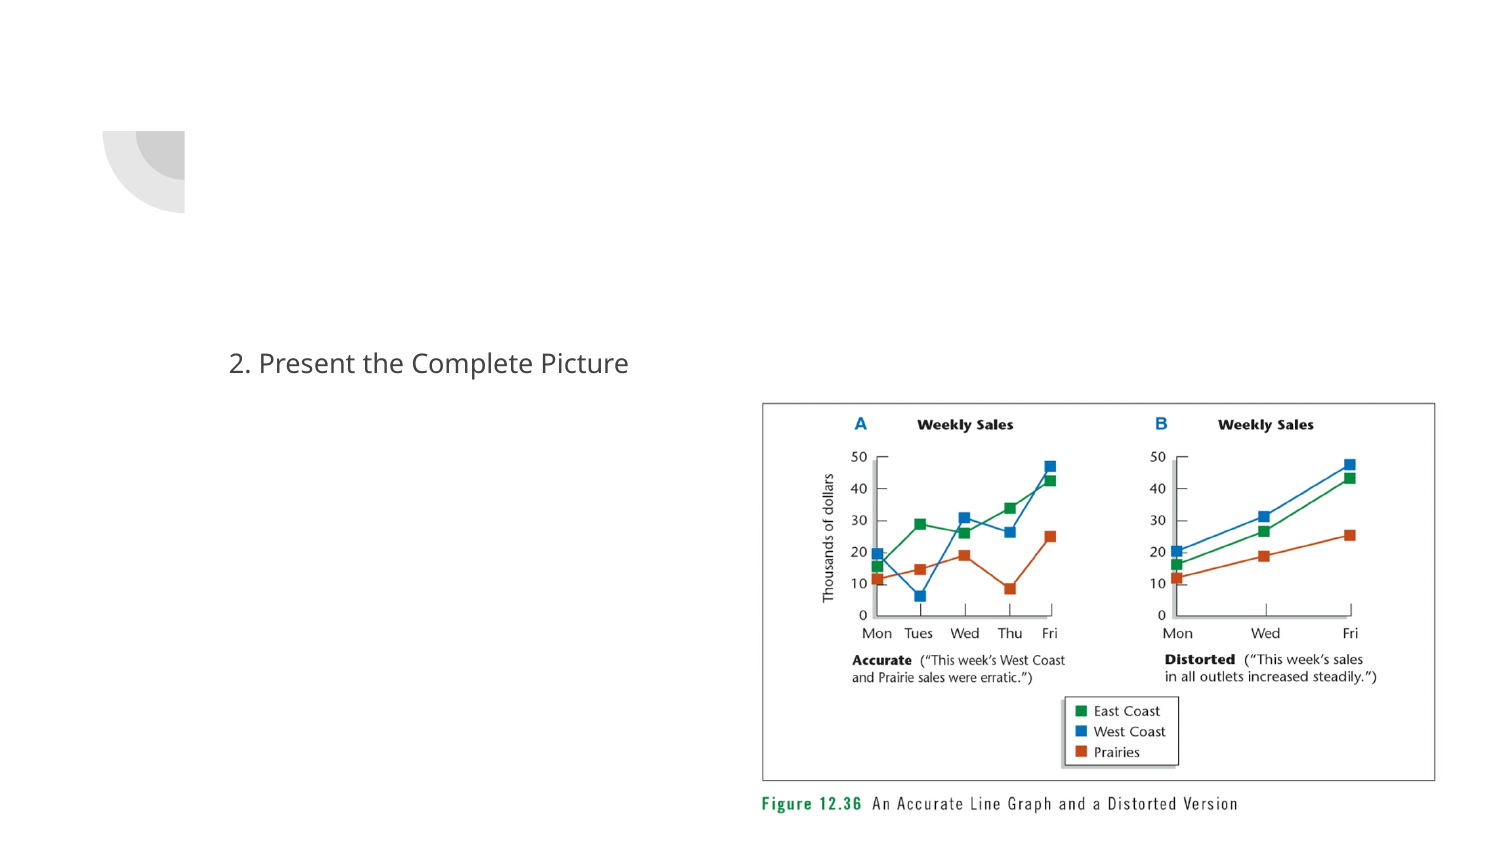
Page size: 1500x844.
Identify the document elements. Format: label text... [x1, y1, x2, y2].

picture [637, 385, 1478, 844]
list 2. Present the Complete Picture [213, 326, 1368, 744]
